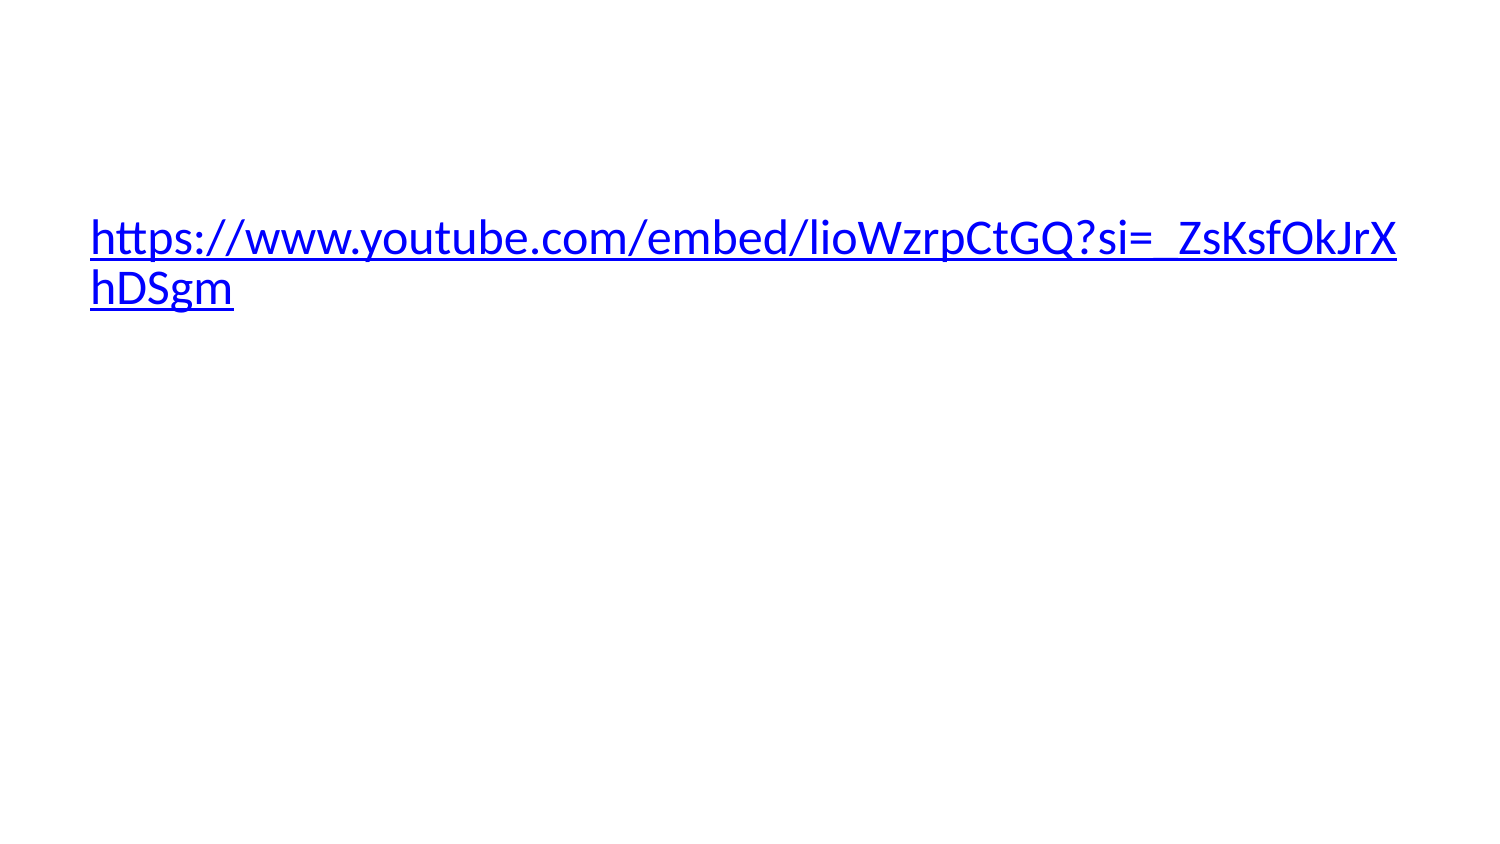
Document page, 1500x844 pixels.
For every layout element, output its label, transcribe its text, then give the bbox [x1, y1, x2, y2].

list https://www.youtube.com/embed/lioWzrpCtGQ?si=_ZsKsfOkJrXhDSgm [75, 196, 1425, 754]
